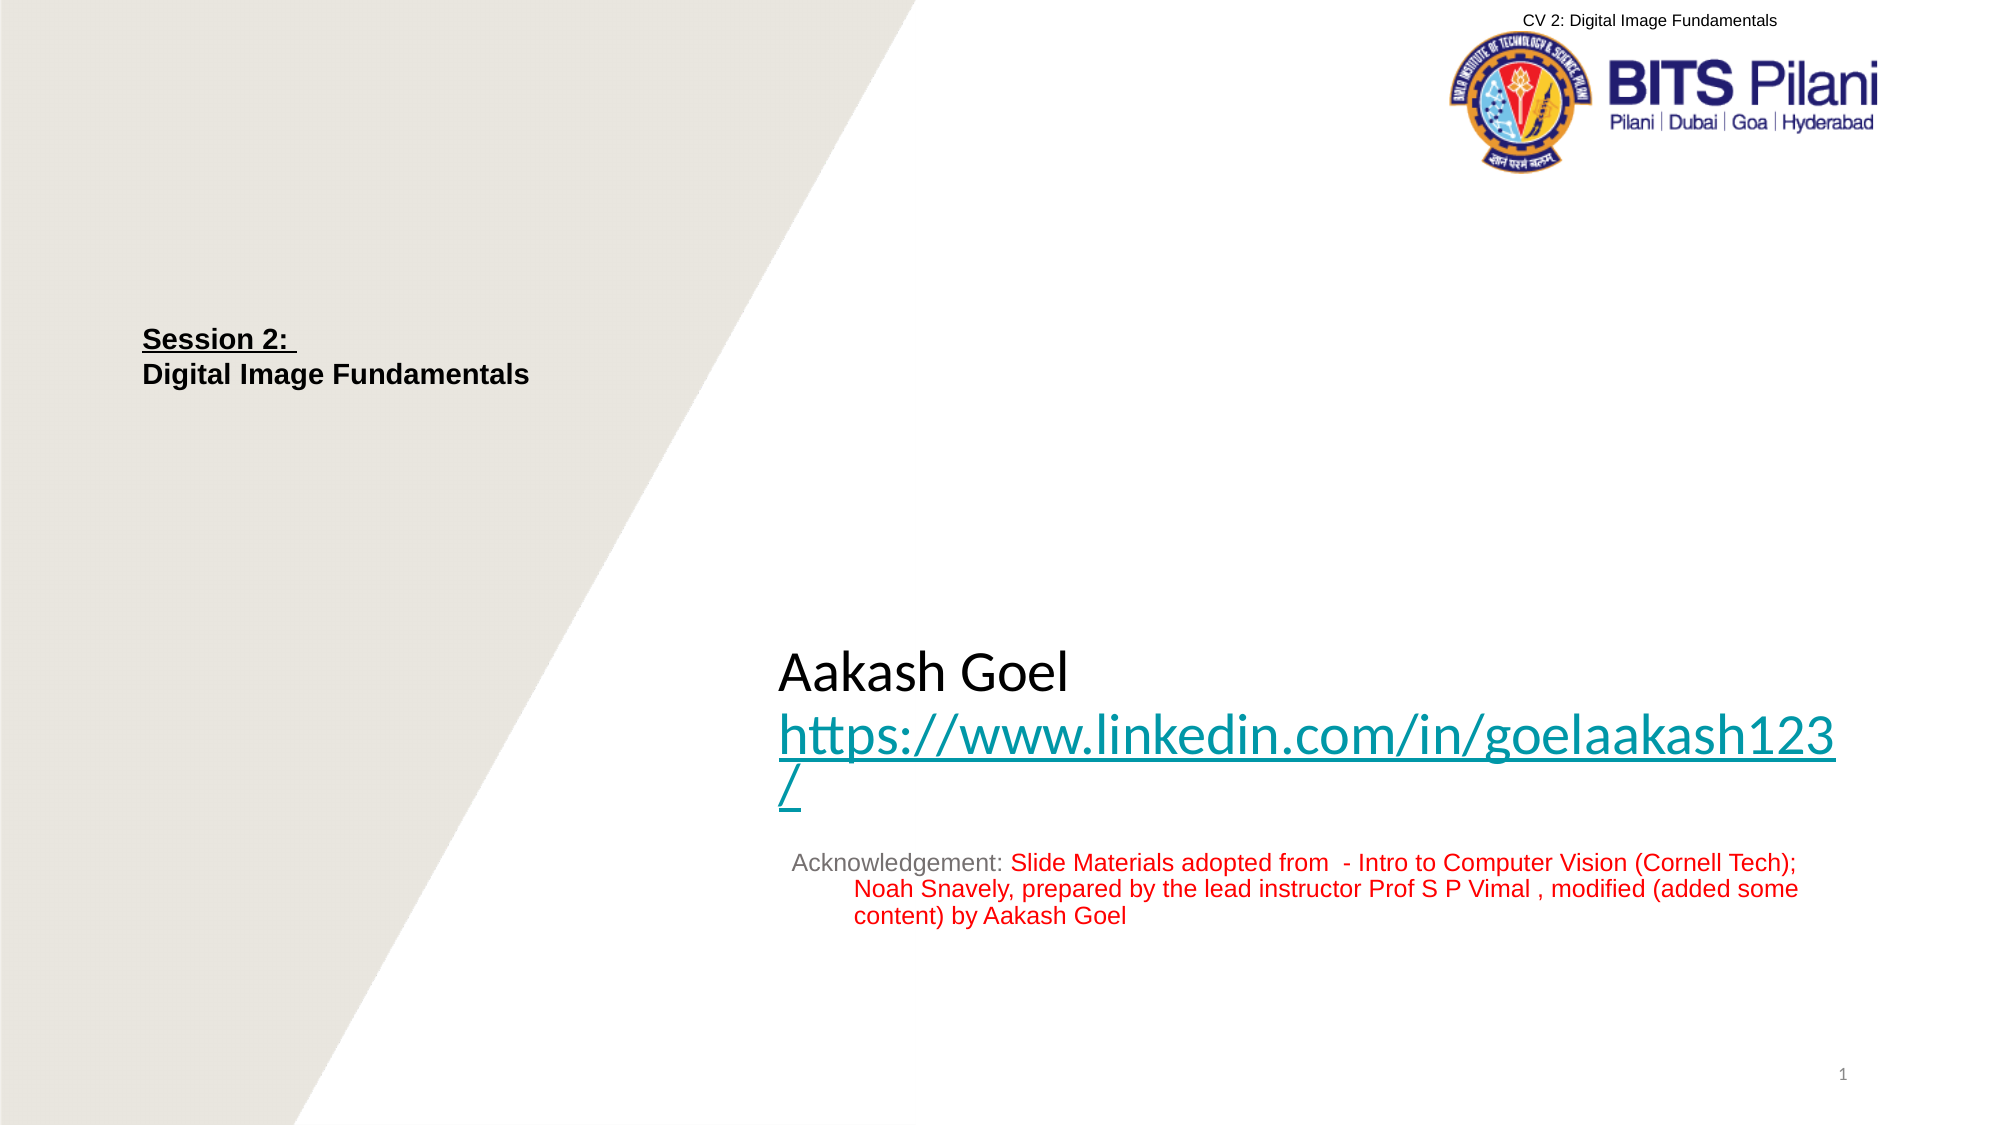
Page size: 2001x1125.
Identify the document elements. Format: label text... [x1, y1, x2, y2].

subtitle Acknowledgement: Slide Materials adopted from - Intro to Computer Vision (Cornell Tech); Noah Snavely, prepared by the lead instructor Prof S P Vimal , modified (added some content) by Aakash Goel [764, 824, 1863, 938]
text_box Session 2: Digital Image Fundamentals [127, 312, 1128, 398]
slide_number 1 [1584, 1042, 1863, 1103]
title Aakash Goel https://www.linkedin.com/in/goelaakash123/ [764, 460, 1863, 775]
picture [0, 0, 916, 1125]
picture [1449, 31, 1998, 174]
